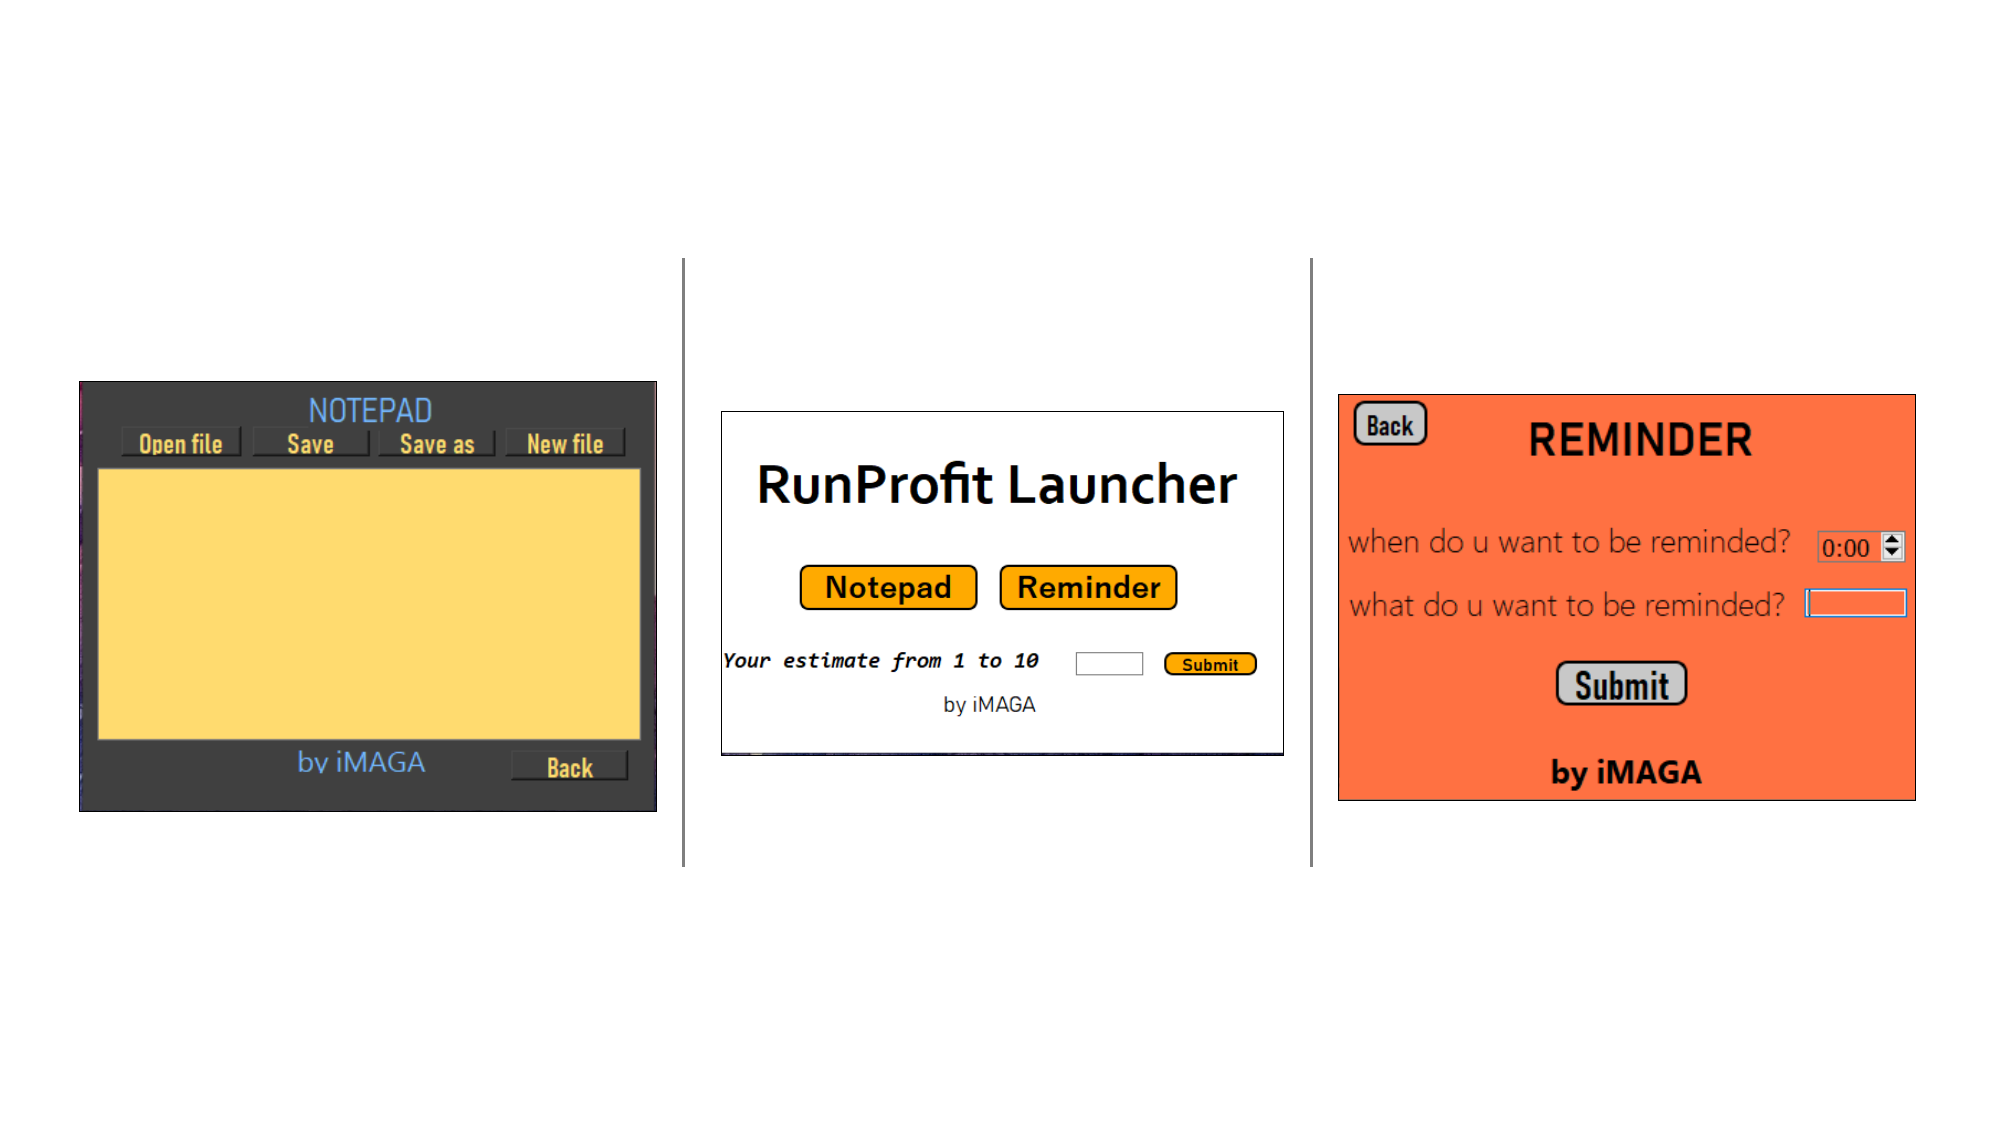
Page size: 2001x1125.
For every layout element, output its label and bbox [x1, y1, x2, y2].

picture [79, 381, 657, 812]
picture [721, 411, 1284, 756]
picture [1338, 394, 1916, 801]
